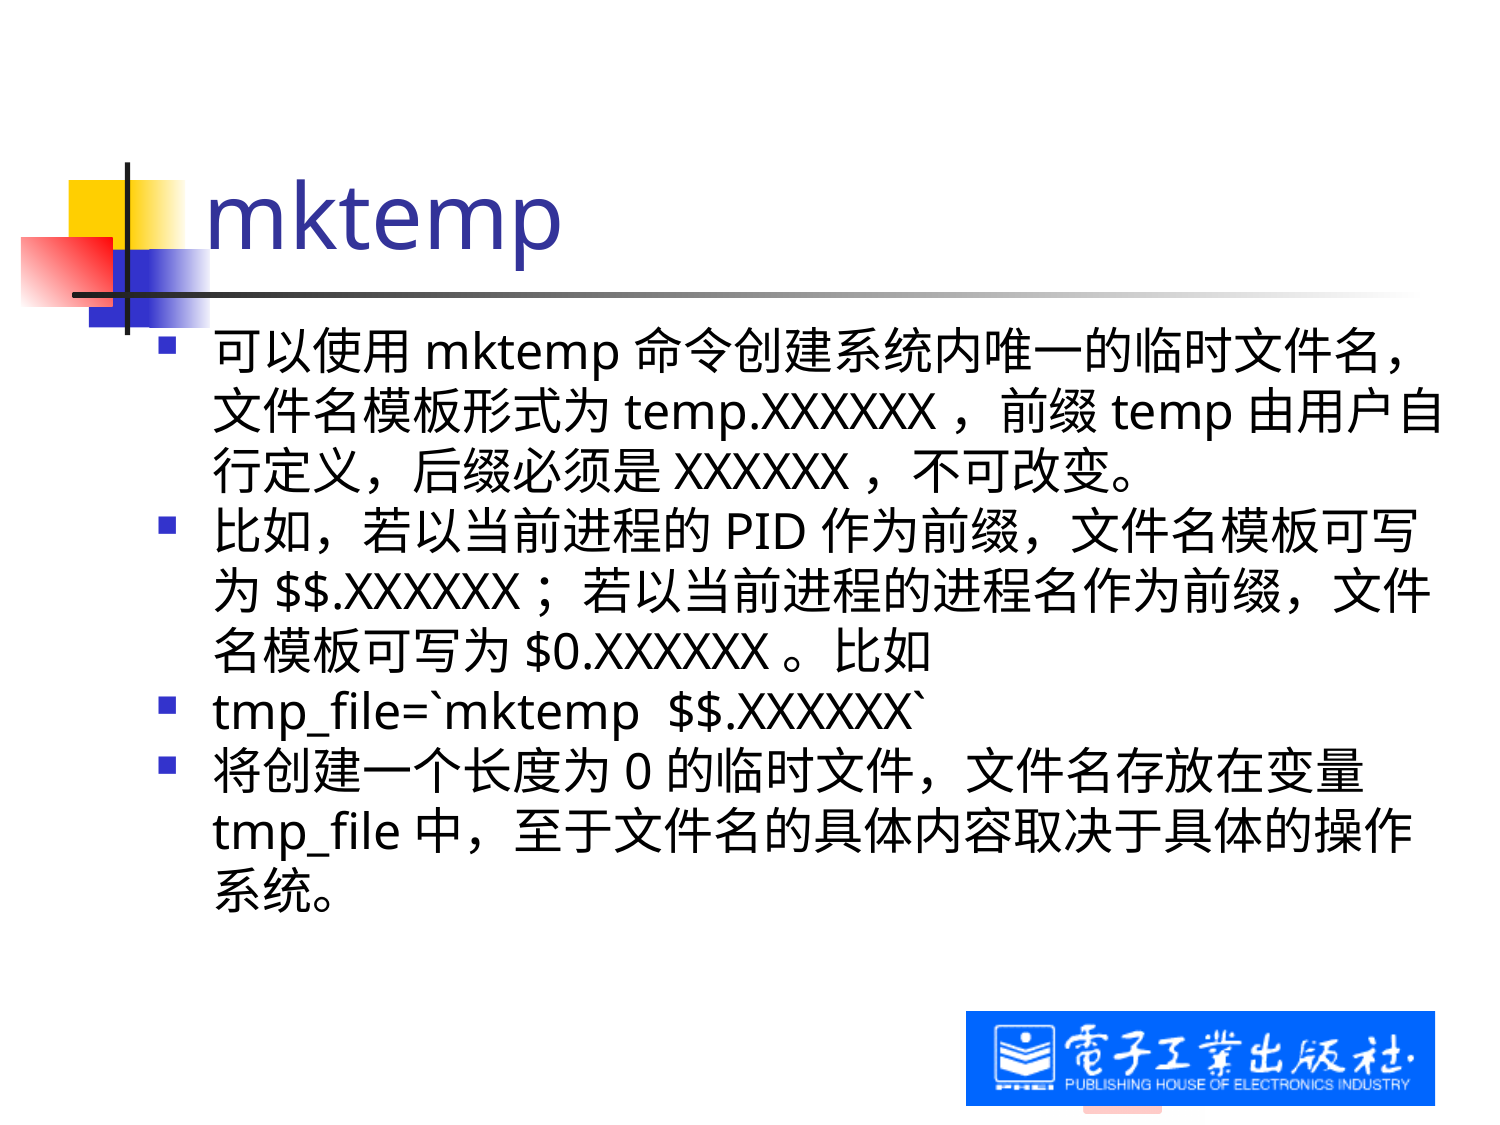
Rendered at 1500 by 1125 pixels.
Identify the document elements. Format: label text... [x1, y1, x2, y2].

list 可以使用mktemp命令创建系统内唯一的临时文件名，文件名模板形式为temp.XXXXXX，前缀temp由用户自行定义，后缀必须是XXXXXX，不可改变。 比如，若以当前进程的PID作为前缀，文件名模板可写为$$.XXXXXX；若以当前进程的进程名作为前缀，文件名模板可写为$0.XXXXXX。比如 tmp_file=`mktemp $$.XXXXXX` 将创建一个长度为0的临时文件，文件名存放在变量tmp_file中，至于文件名的具体内容取决于具体的操作系统。 [140, 311, 1470, 1007]
picture [966, 1010, 1436, 1125]
title mktemp [188, 34, 1468, 276]
